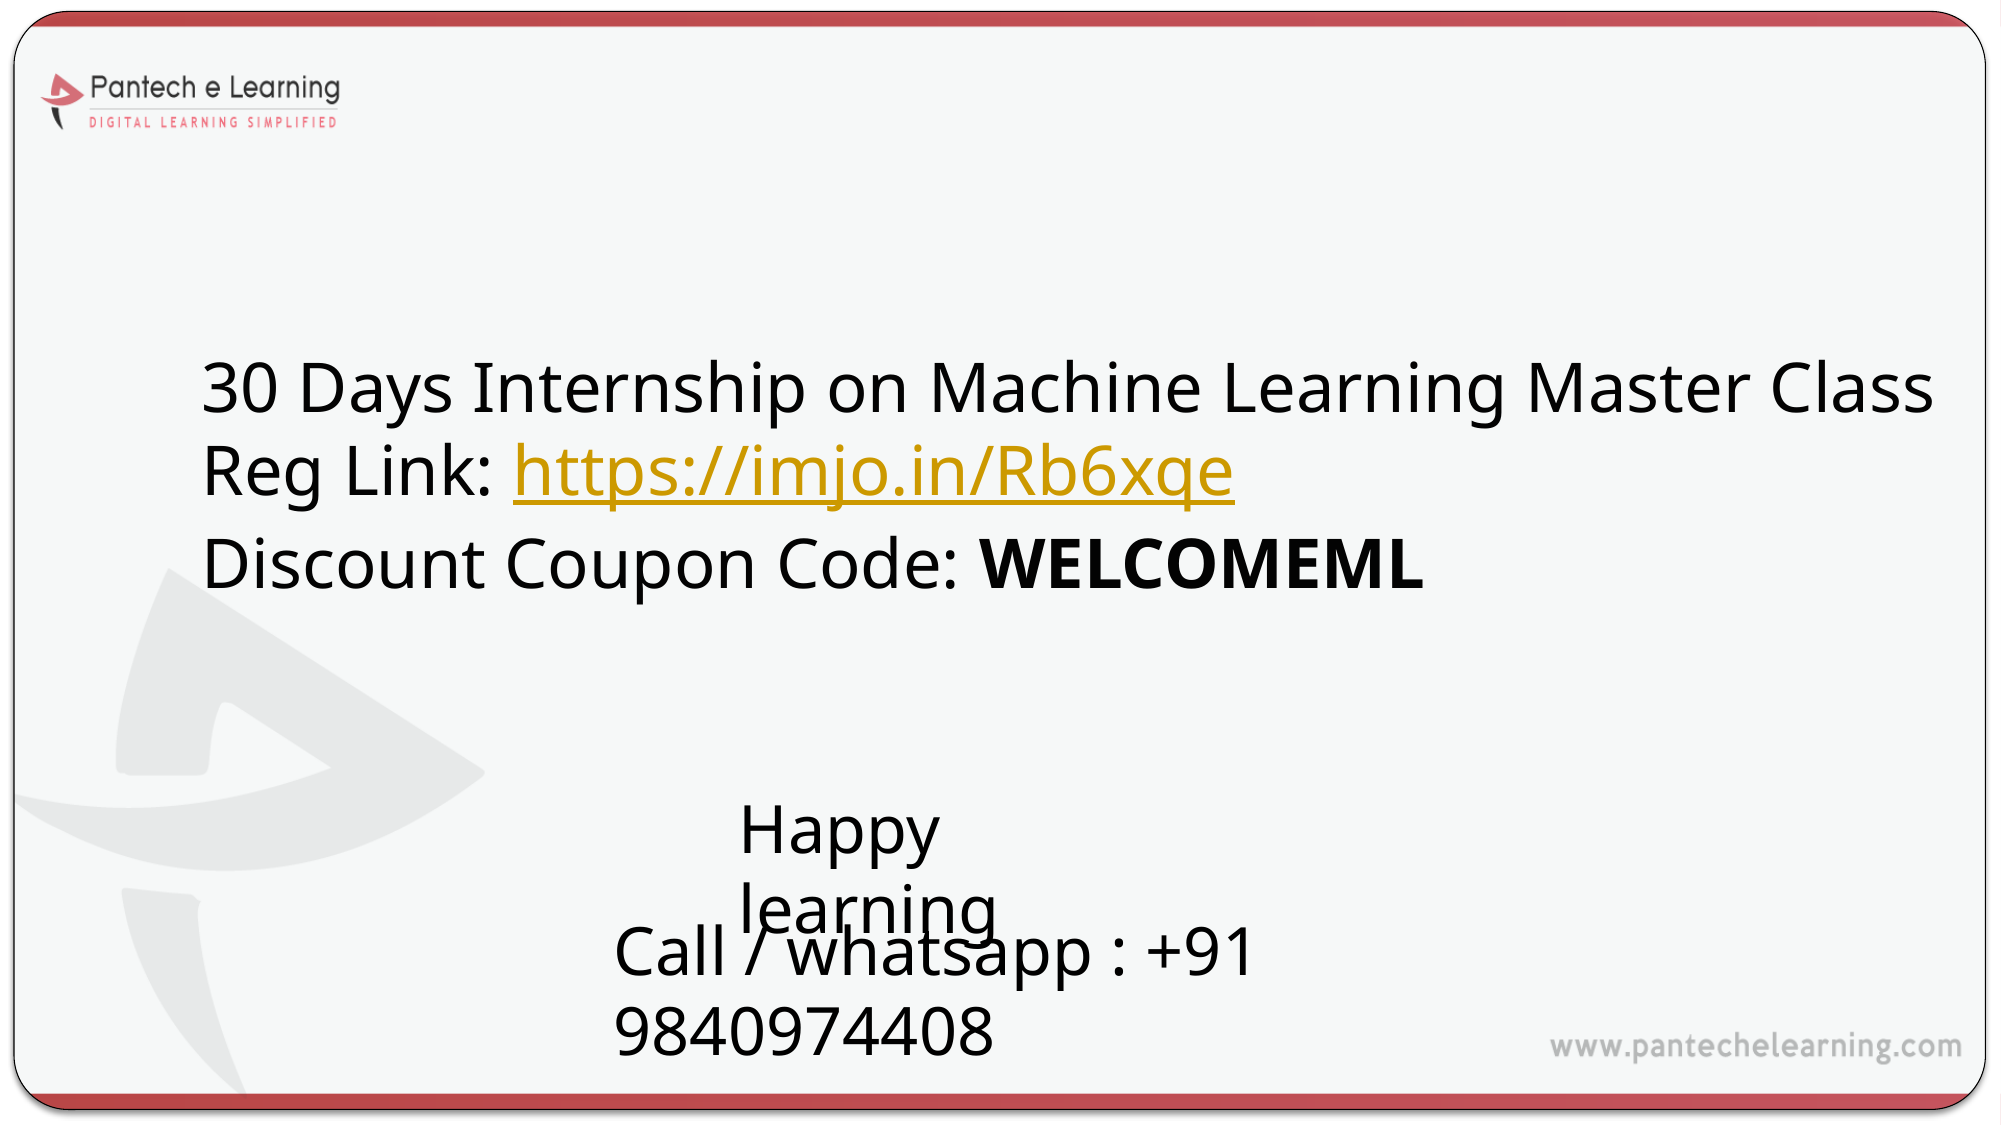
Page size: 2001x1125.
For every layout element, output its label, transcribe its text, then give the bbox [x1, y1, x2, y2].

text_box Call / whatsapp : +91 9840974408 [613, 952, 1524, 1024]
picture [15, 12, 1984, 1108]
text_box 30 Days Internship on Machine Learning Master Class Reg Link: https://imjo.in/Rb6xqe Discount Coupon Code: WELCOMEML [181, 333, 2000, 613]
title Happy learning [738, 831, 1165, 903]
